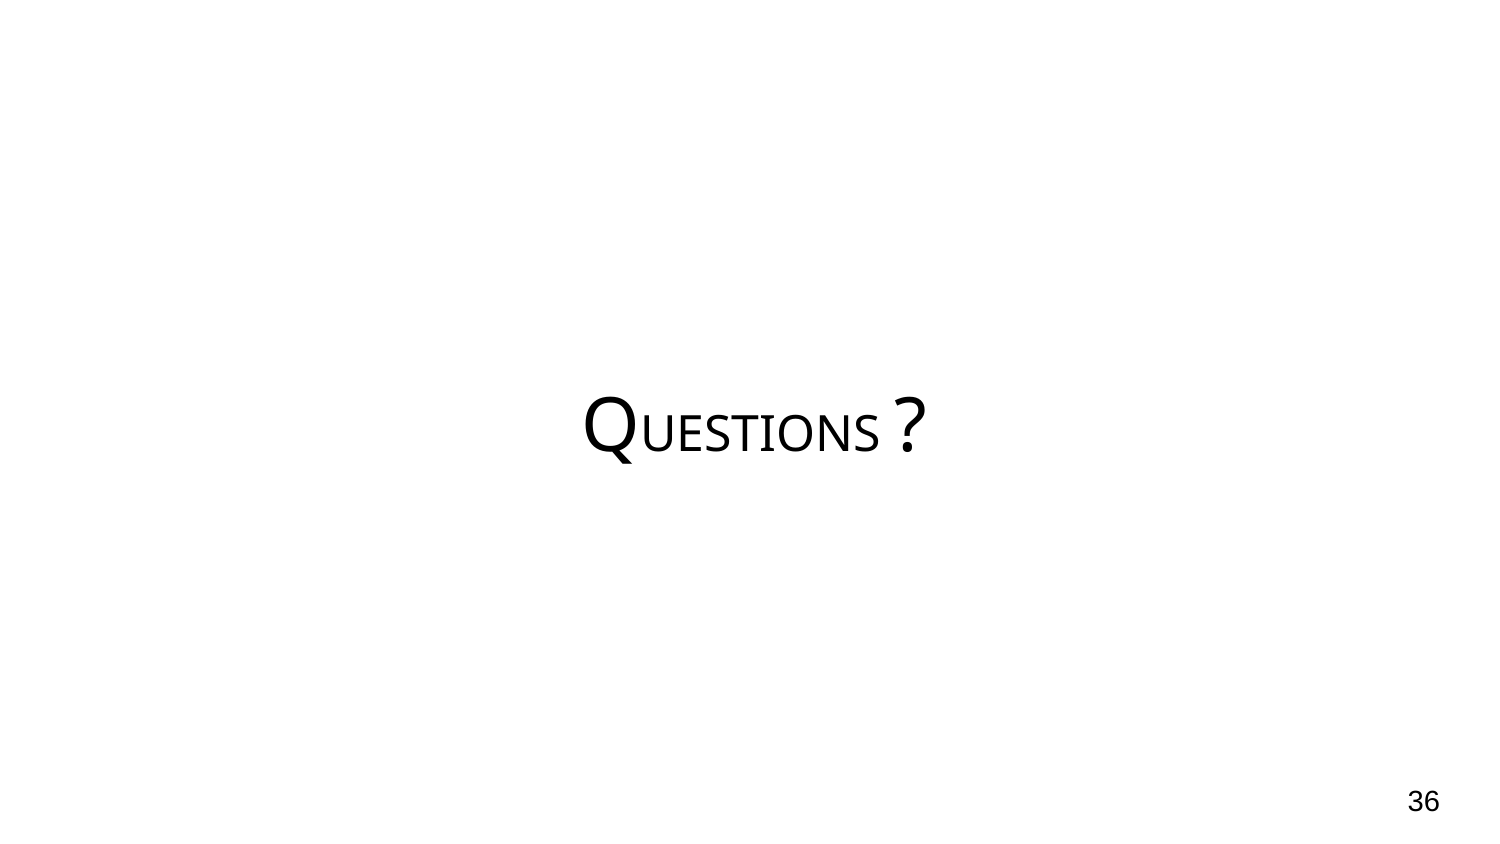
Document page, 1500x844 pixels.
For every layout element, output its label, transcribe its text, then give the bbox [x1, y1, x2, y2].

title QUESTIONS ? [110, 351, 1399, 493]
slide_number ‹#› [1392, 767, 1483, 833]
